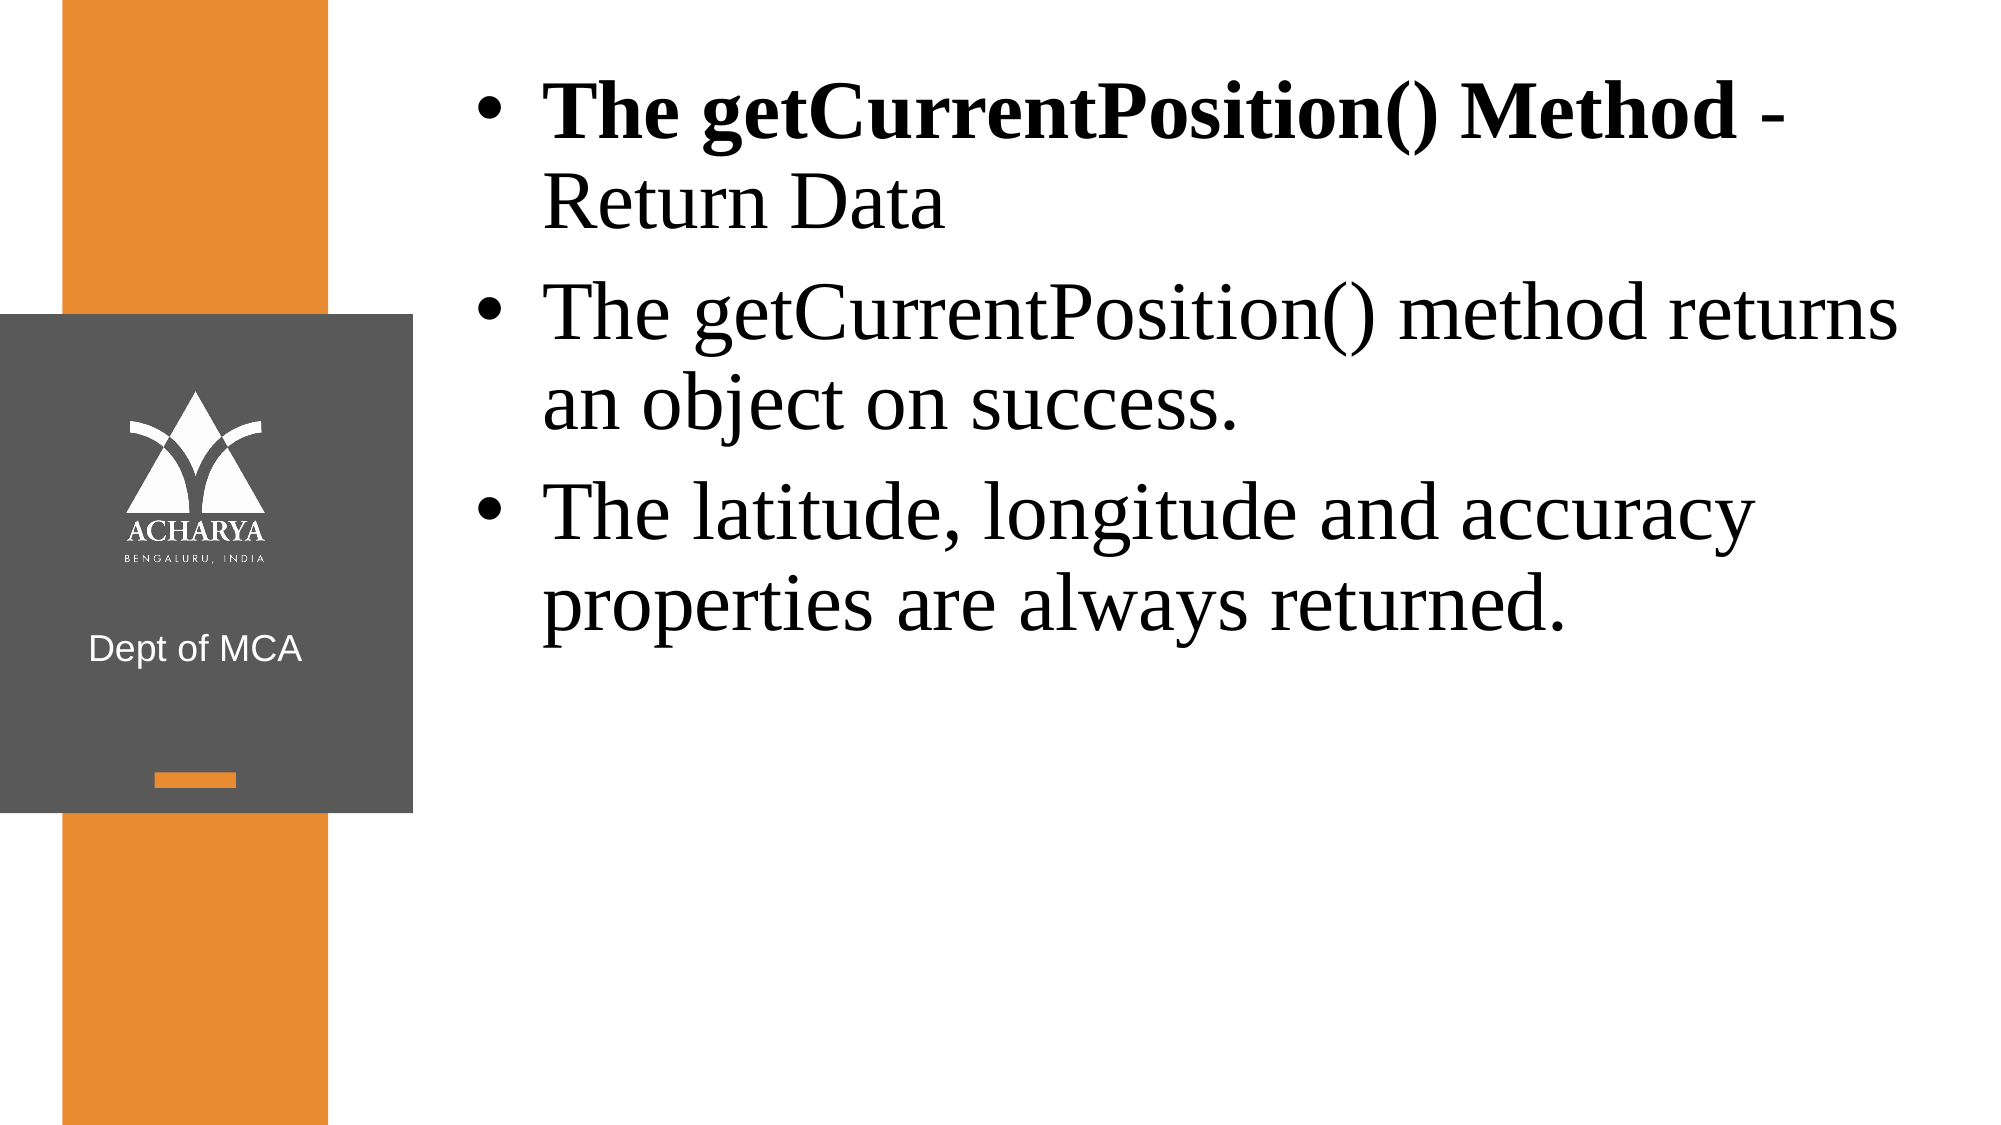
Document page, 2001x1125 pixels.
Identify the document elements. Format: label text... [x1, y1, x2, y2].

picture [125, 391, 265, 564]
list The getCurrentPosition() Method - Return Data The getCurrentPosition() method returns an object on success. The latitude, longitude and accuracy properties are always returned. [452, 59, 1952, 1014]
